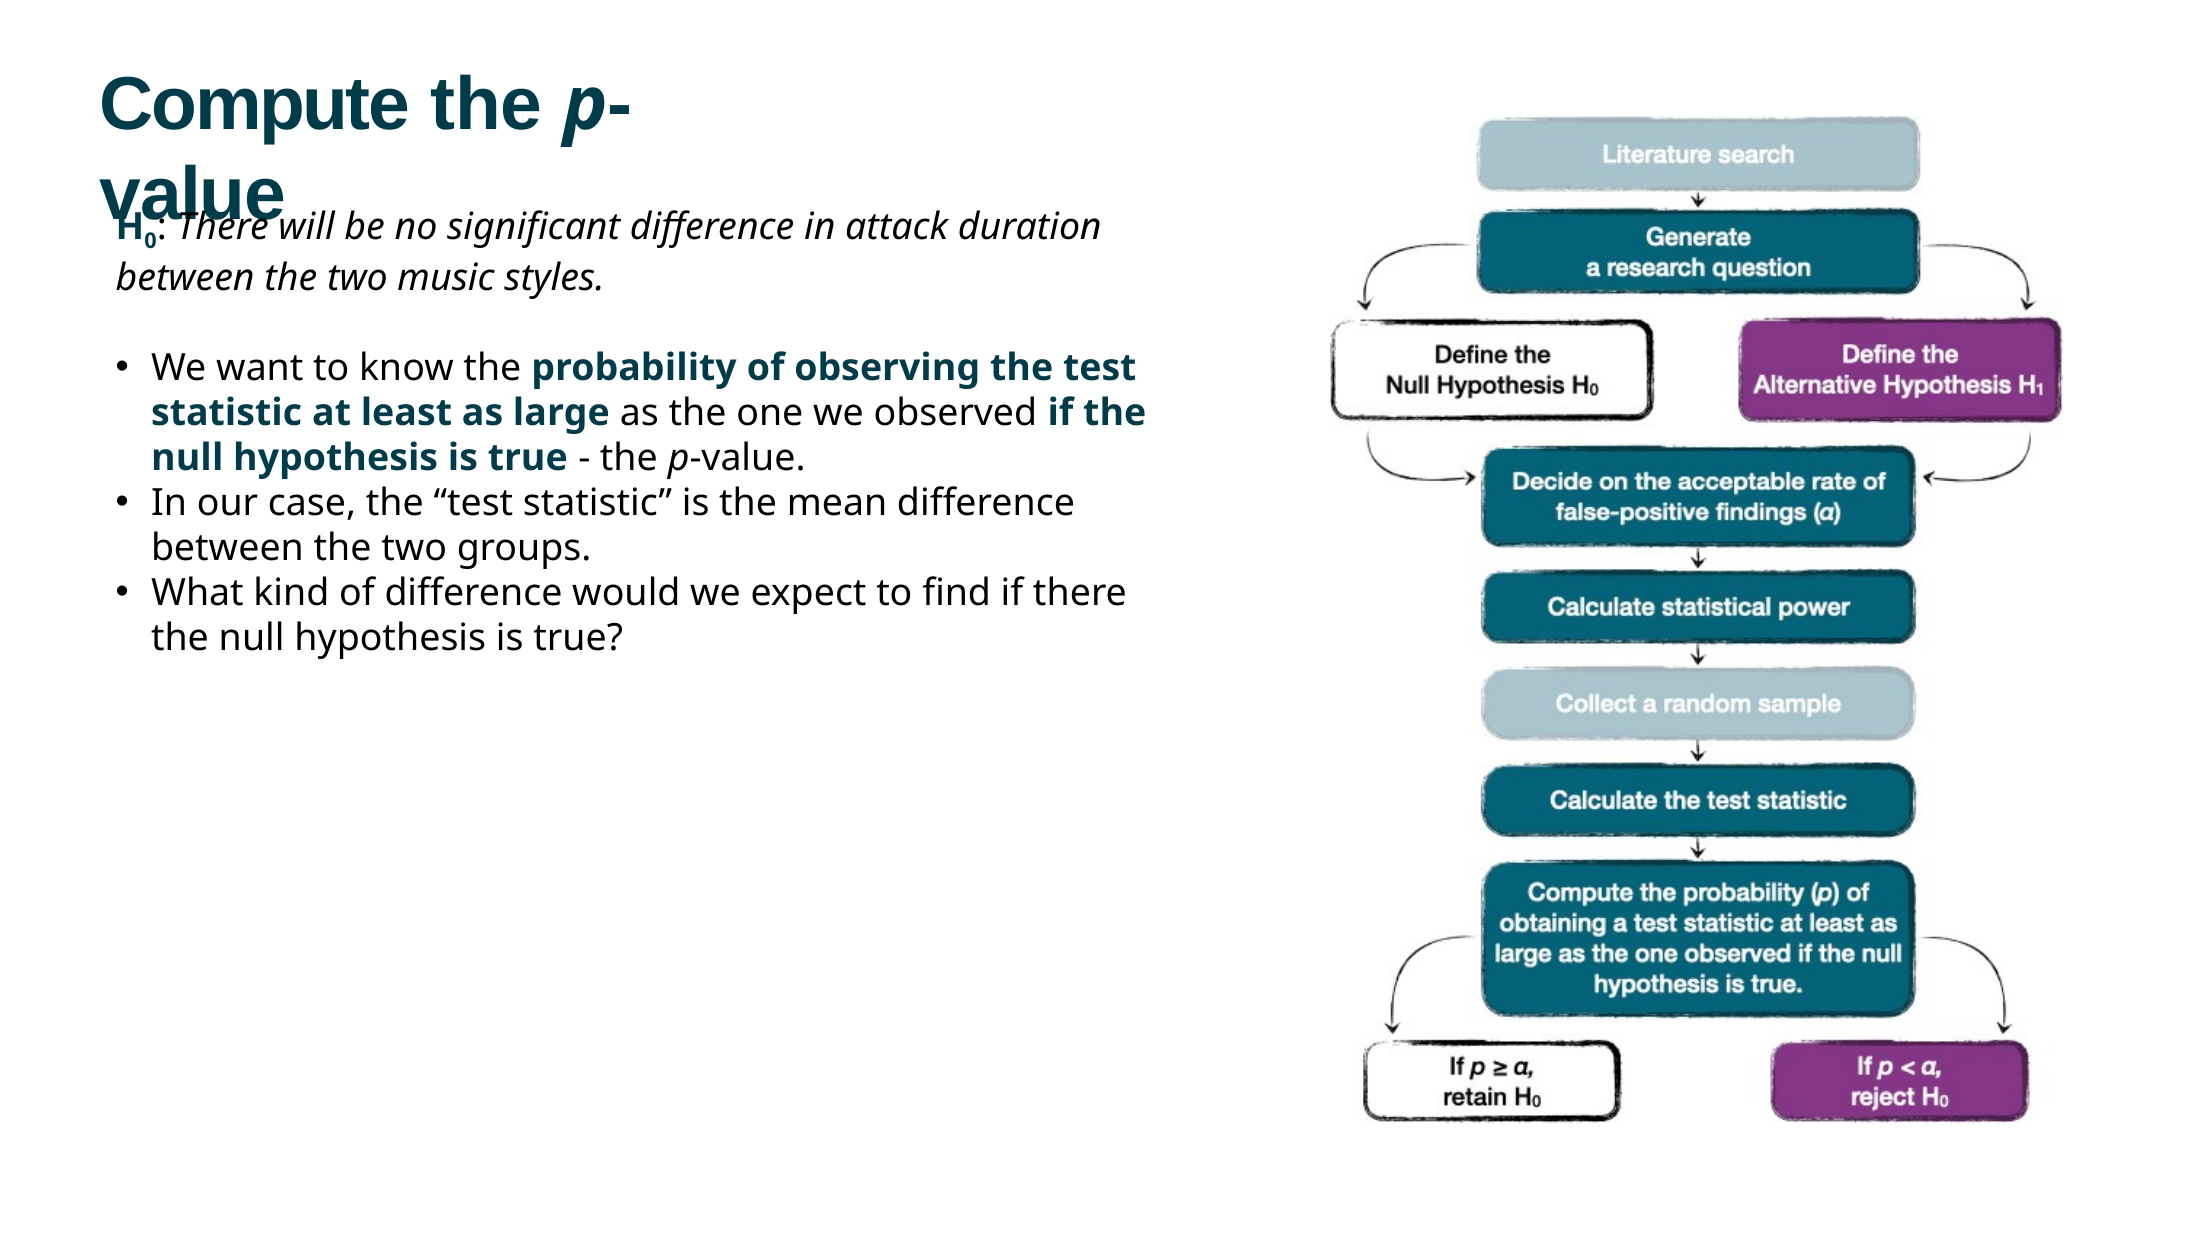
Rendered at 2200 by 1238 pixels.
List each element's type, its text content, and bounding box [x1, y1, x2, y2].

title Compute the p-value [97, 52, 803, 262]
picture [1330, 115, 2063, 1123]
text_box H0: There will be no significant difference in attack duration between the two music styles. We want to know the probability of observing the test statistic at least as large as the one we observed if the null hypothesis is true - the p-value. In our case, the “test statistic” is the mean difference between the two groups. What kind of difference would we expect to find if there the null hypothesis is true? [100, 194, 1201, 666]
